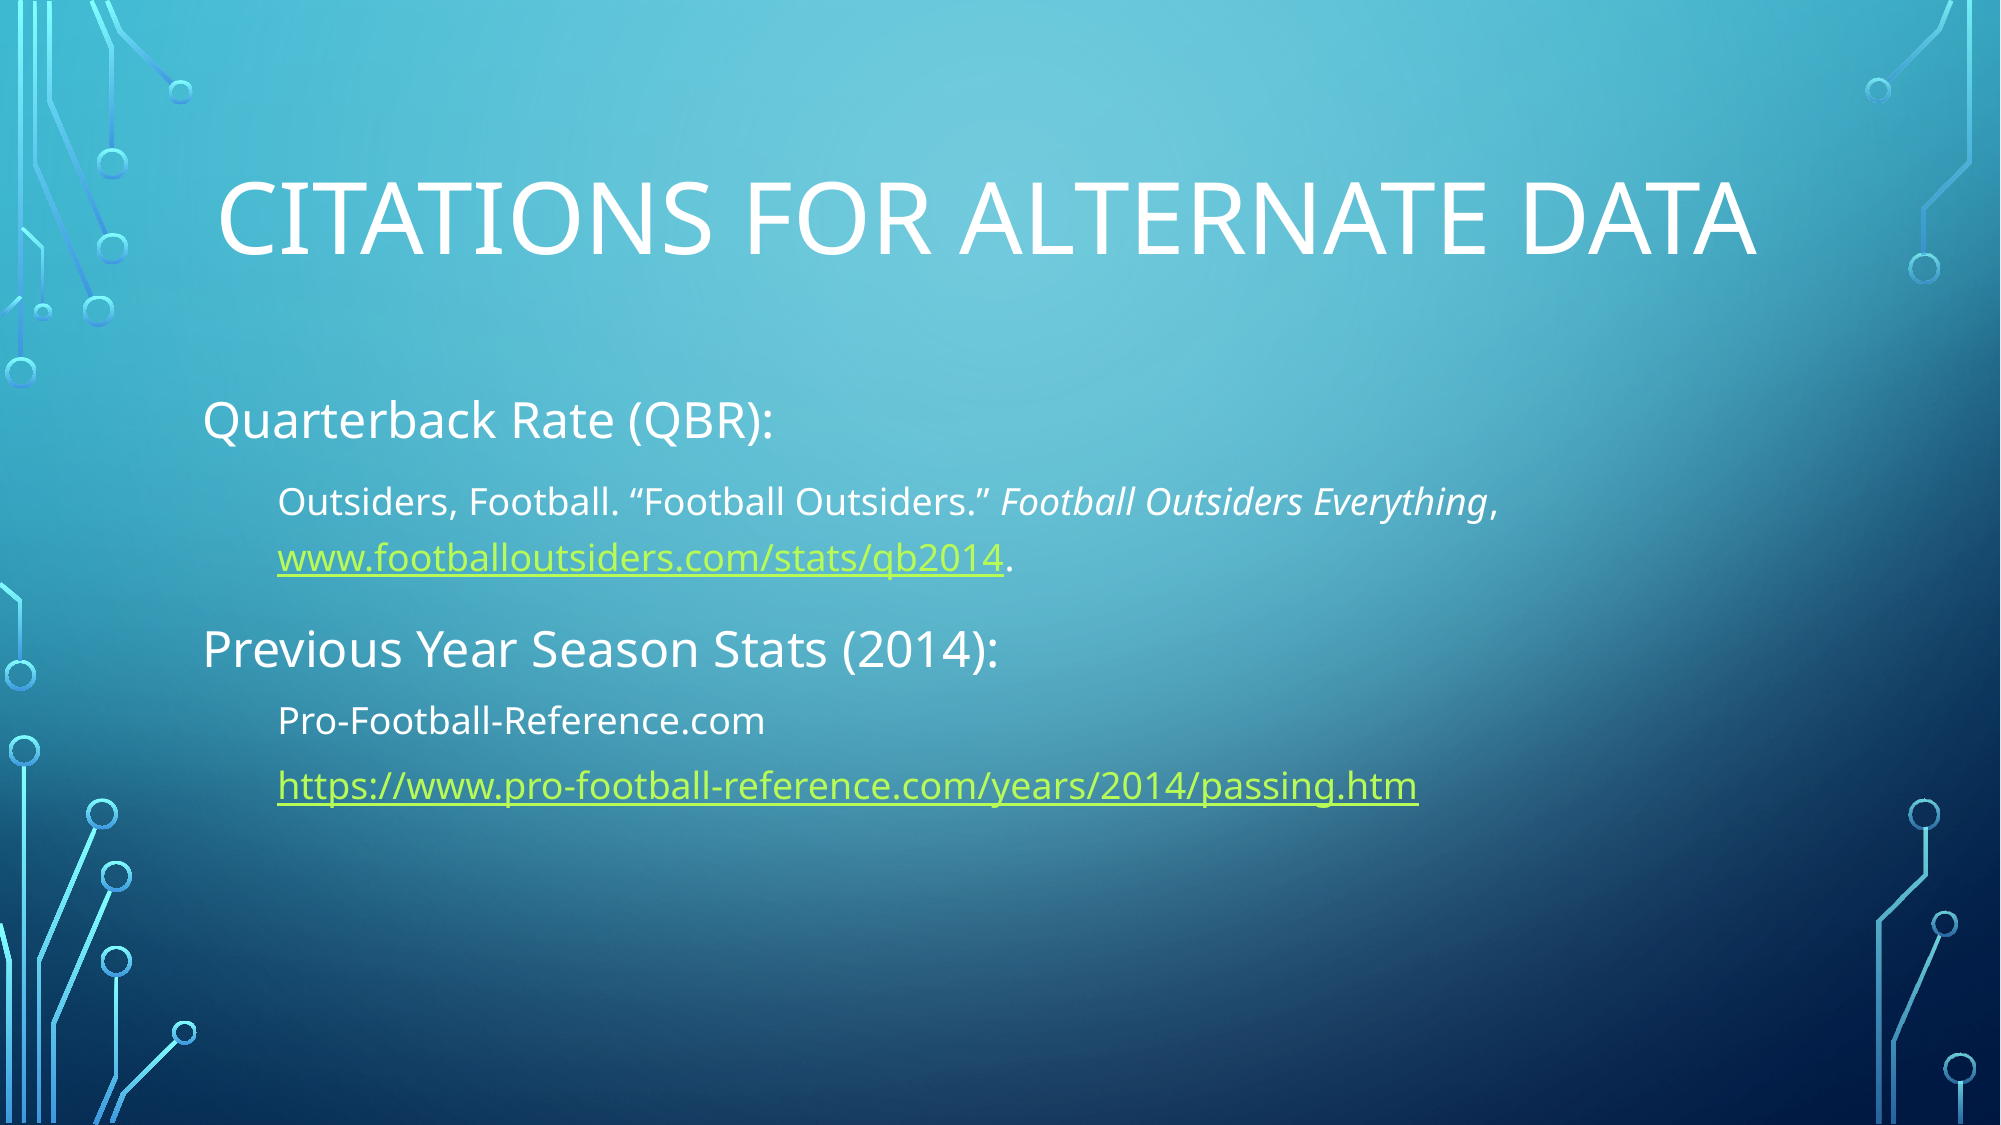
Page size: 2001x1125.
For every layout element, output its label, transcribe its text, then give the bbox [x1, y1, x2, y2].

list Quarterback Rate (QBR): Outsiders, Football. “Football Outsiders.” Football Outsiders Everything, www.footballoutsiders.com/stats/qb2014. Previous Year Season Stats (2014): Pro-Football-Reference.com https://www.pro-football-reference.com/years/2014/passing.htm [187, 369, 1813, 950]
title Citations for alternate data [187, 101, 1813, 344]
